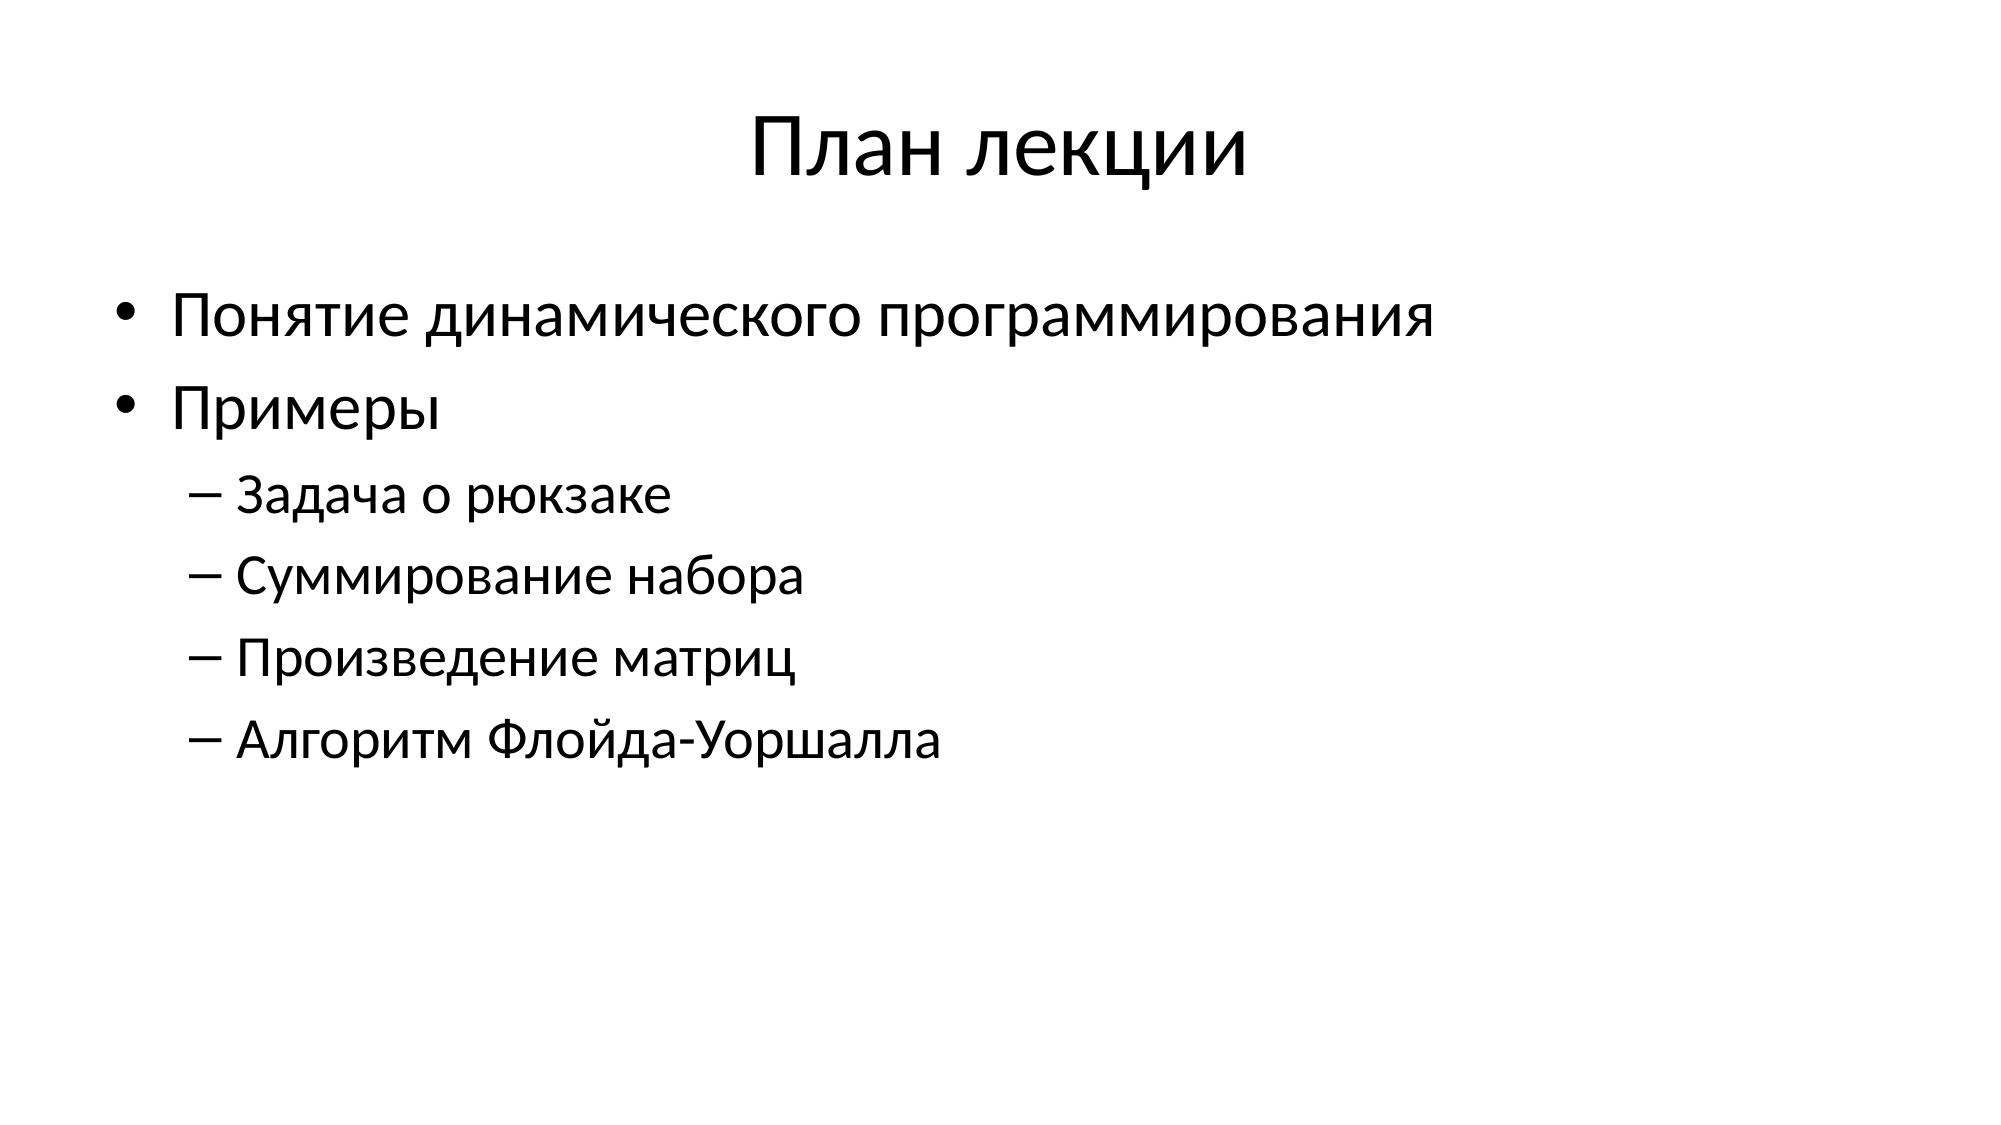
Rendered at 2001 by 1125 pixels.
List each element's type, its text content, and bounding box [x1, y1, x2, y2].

title План лекции [99, 45, 1900, 233]
list Понятие динамического программирования Примеры Задача о рюкзаке Суммирование набора Произведение матриц Алгоритм Флойда-Уоршалла [99, 262, 1900, 1005]
